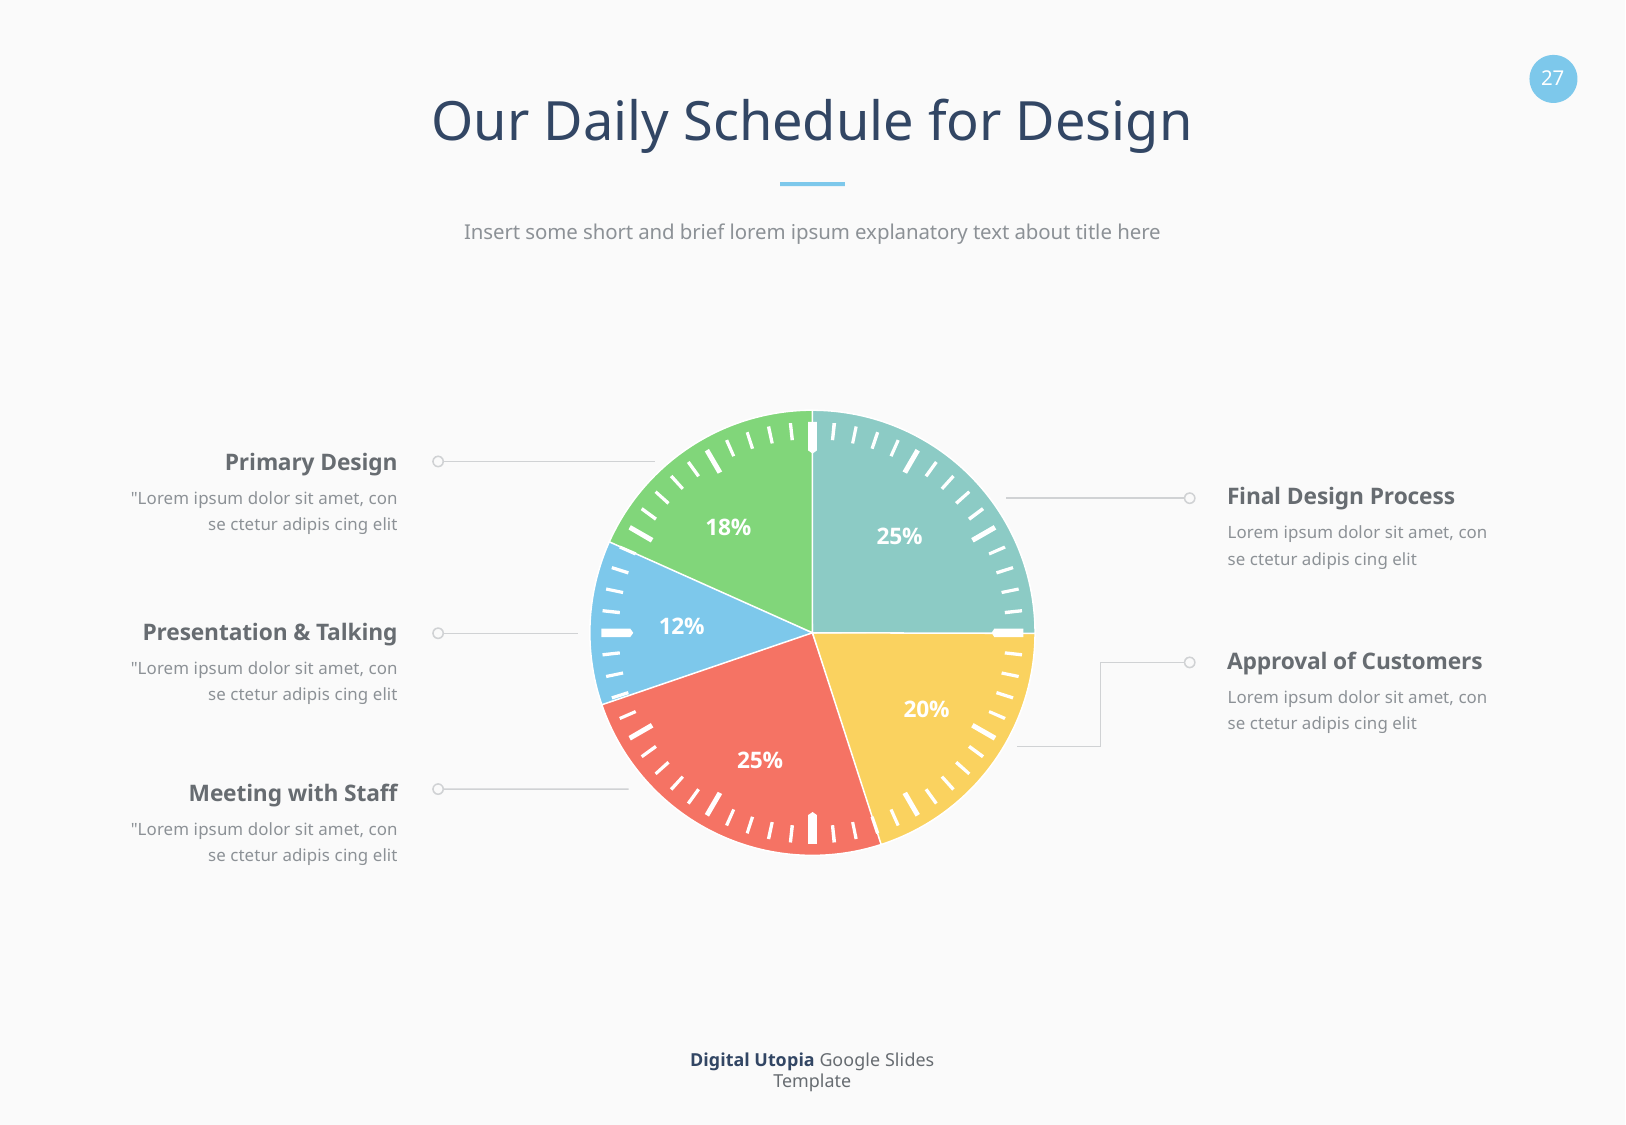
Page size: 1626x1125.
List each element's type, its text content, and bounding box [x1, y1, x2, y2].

text_box Final Design Process [1227, 482, 1503, 510]
text_box Approval of Customers [1227, 646, 1503, 674]
text_box Meeting with Staff [121, 778, 398, 807]
text_box "Lorem ipsum dolor sit amet, con se ctetur adipis cing elit [121, 651, 398, 705]
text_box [432, 627, 578, 639]
list Insert some short and brief lorem ipsum explanatory text about title here [121, 219, 1504, 250]
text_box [589, 409, 1036, 856]
text_box "Lorem ipsum dolor sit amet, con se ctetur adipis cing elit [121, 812, 398, 866]
text_box Lorem ipsum dolor sit amet, con se ctetur adipis cing elit [1227, 680, 1503, 734]
list Our Daily Schedule for Design [121, 86, 1504, 159]
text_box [1005, 492, 1196, 504]
text_box Primary Design [121, 447, 398, 476]
text_box "Lorem ipsum dolor sit amet, con se ctetur adipis cing elit [121, 481, 398, 535]
text_box Presentation & Talking [121, 617, 398, 646]
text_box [1017, 657, 1196, 747]
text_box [432, 783, 629, 795]
text_box Lorem ipsum dolor sit amet, con se ctetur adipis cing elit [1227, 516, 1503, 570]
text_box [432, 455, 655, 467]
